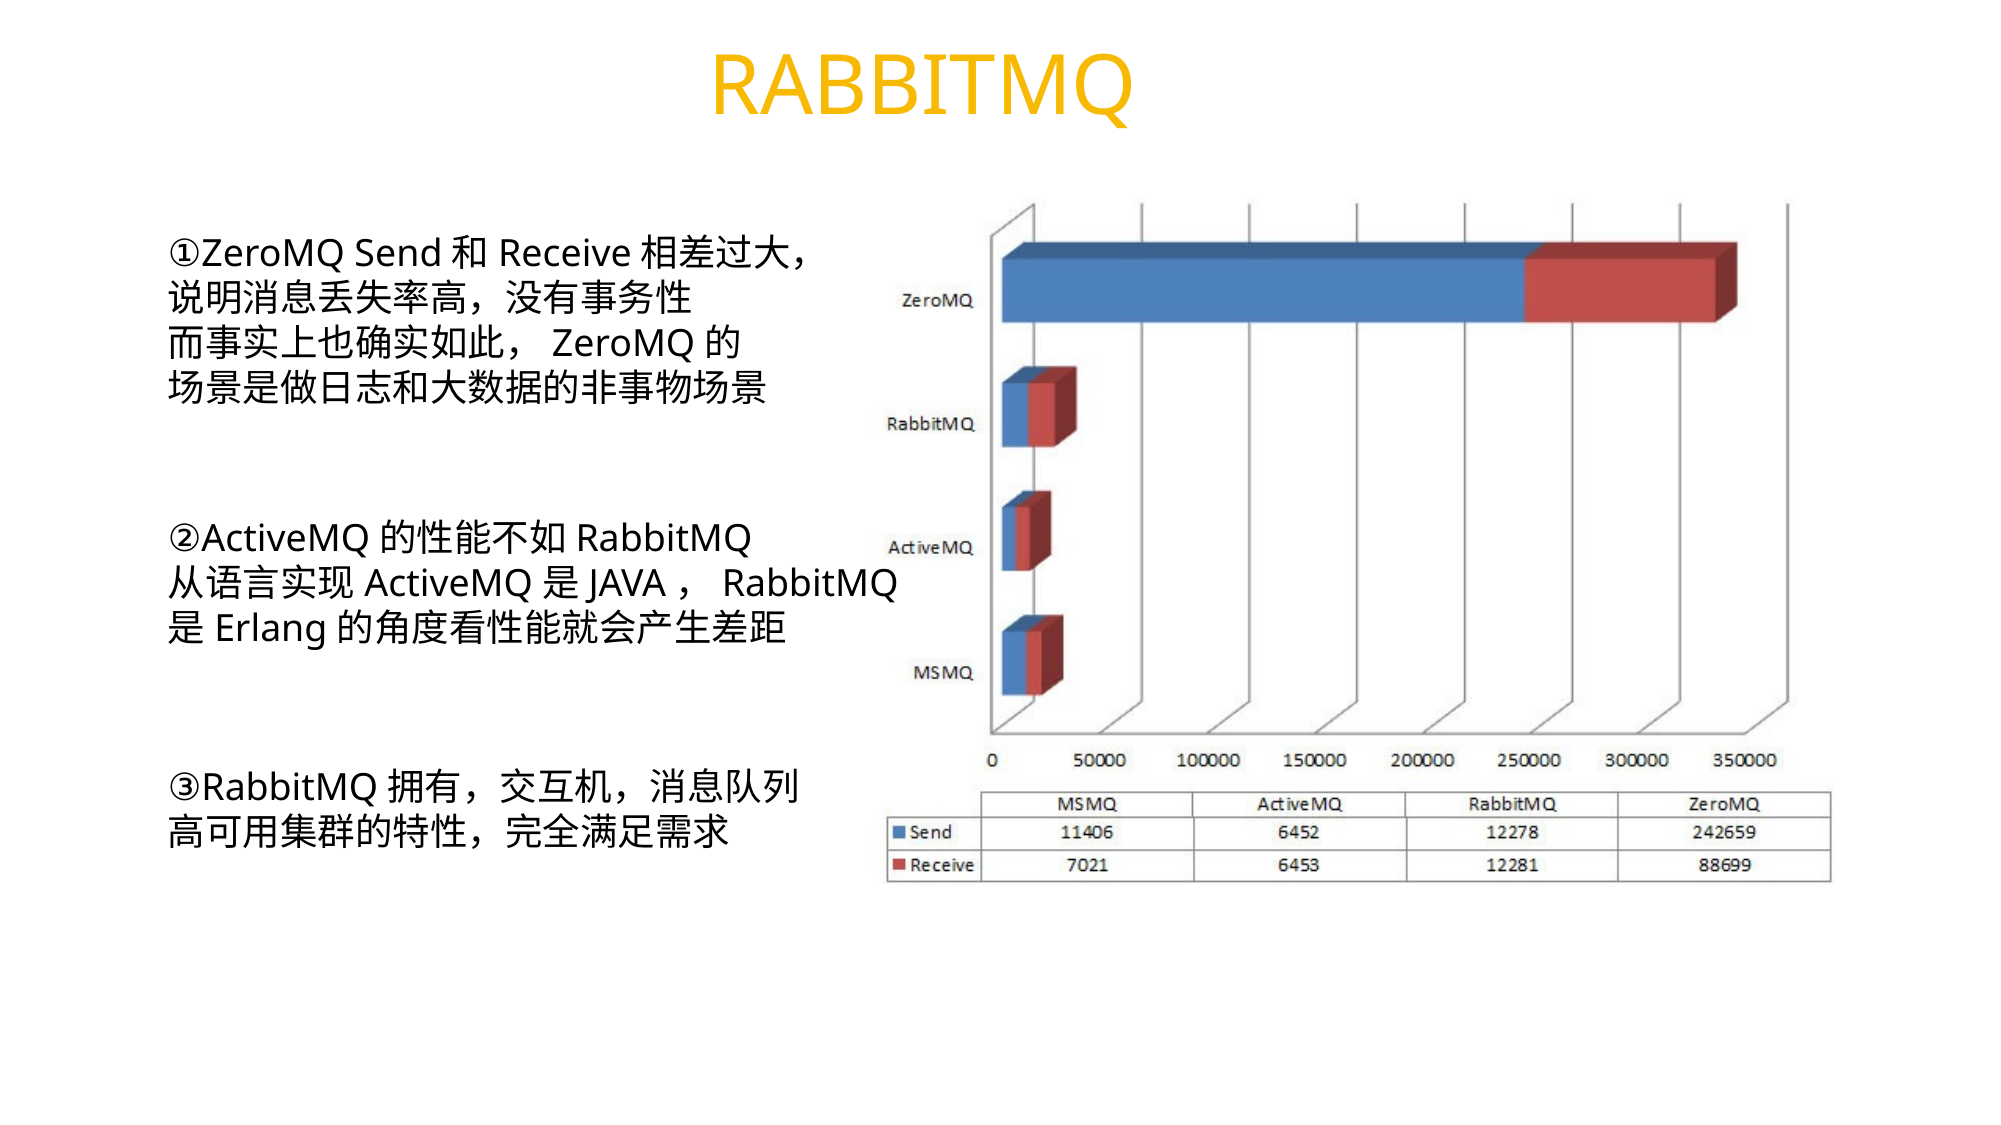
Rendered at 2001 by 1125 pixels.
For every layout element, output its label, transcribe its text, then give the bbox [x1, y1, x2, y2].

text_box RABBITMQ [671, 23, 1175, 139]
picture [865, 166, 1971, 895]
text_box ③RabbitMQ拥有，交互机，消息队列 高可用集群的特性，完全满足需求 [153, 756, 865, 861]
text_box ①ZeroMQ Send和Receive相差过大， 说明消息丢失率高，没有事务性 而事实上也确实如此，ZeroMQ的 场景是做日志和大数据的非事物场景 [153, 221, 865, 417]
text_box ②ActiveMQ的性能不如RabbitMQ 从语言实现ActiveMQ是JAVA，RabbitMQ 是Erlang的角度看性能就会产生差距 [153, 506, 865, 657]
